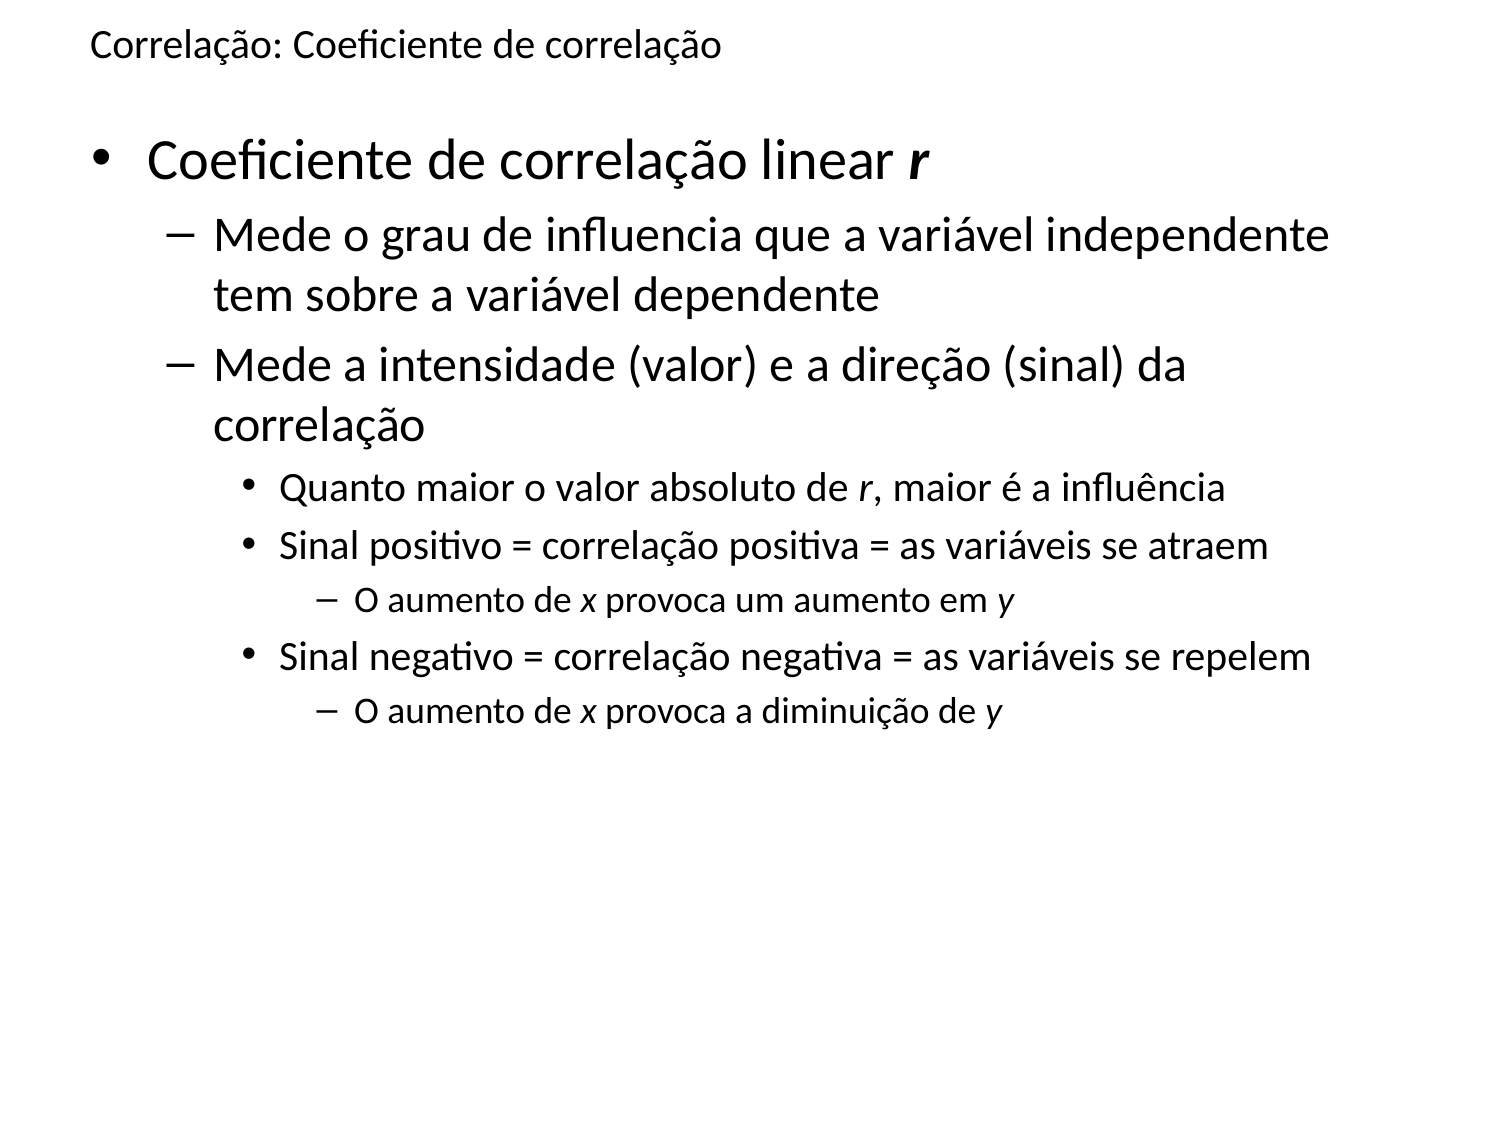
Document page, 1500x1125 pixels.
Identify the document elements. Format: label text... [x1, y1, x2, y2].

list Coeficiente de correlação linear r Mede o grau de influencia que a variável independente tem sobre a variável dependente Mede a intensidade (valor) e a direção (sinal) da correlação Quanto maior o valor absoluto de r, maior é a influência Sinal positivo = correlação positiva = as variáveis se atraem O aumento de x provoca um aumento em y Sinal negativo = correlação negativa = as variáveis se repelem O aumento de x provoca a diminuição de y [76, 113, 1427, 1029]
title Correlação: Coeficiente de correlação [75, 7, 1425, 76]
